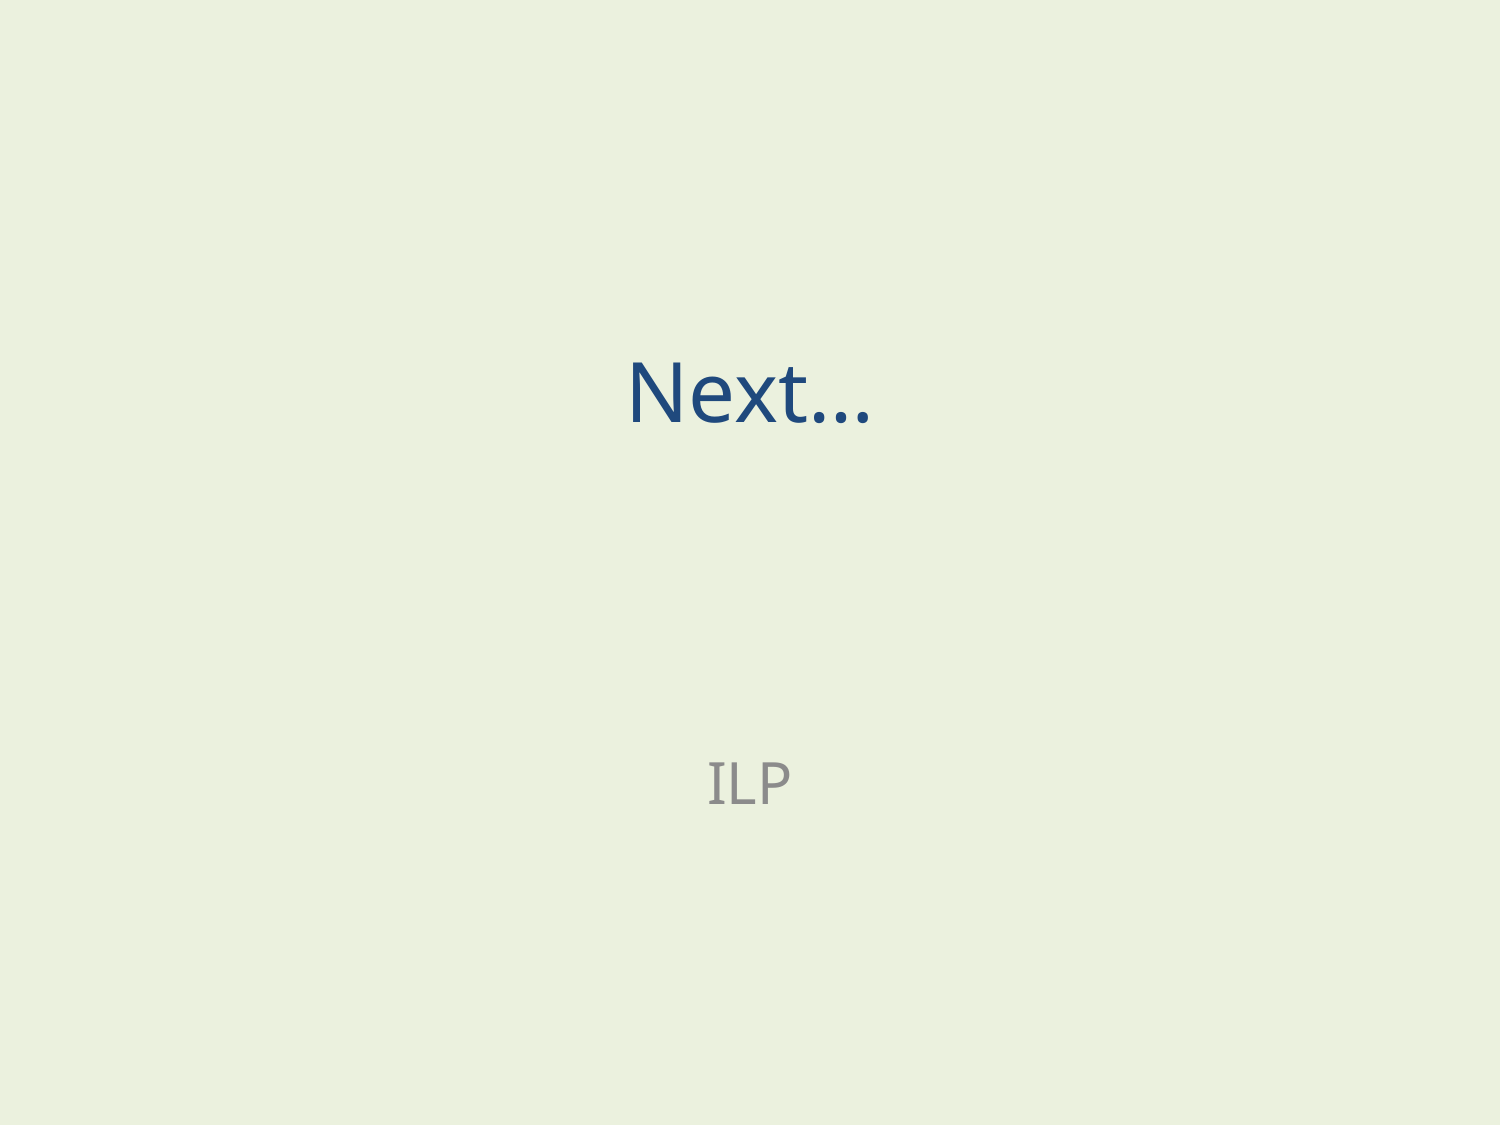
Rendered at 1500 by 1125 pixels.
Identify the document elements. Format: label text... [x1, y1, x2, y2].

title Next… [112, 186, 1388, 591]
subtitle ILP [225, 637, 1275, 925]
